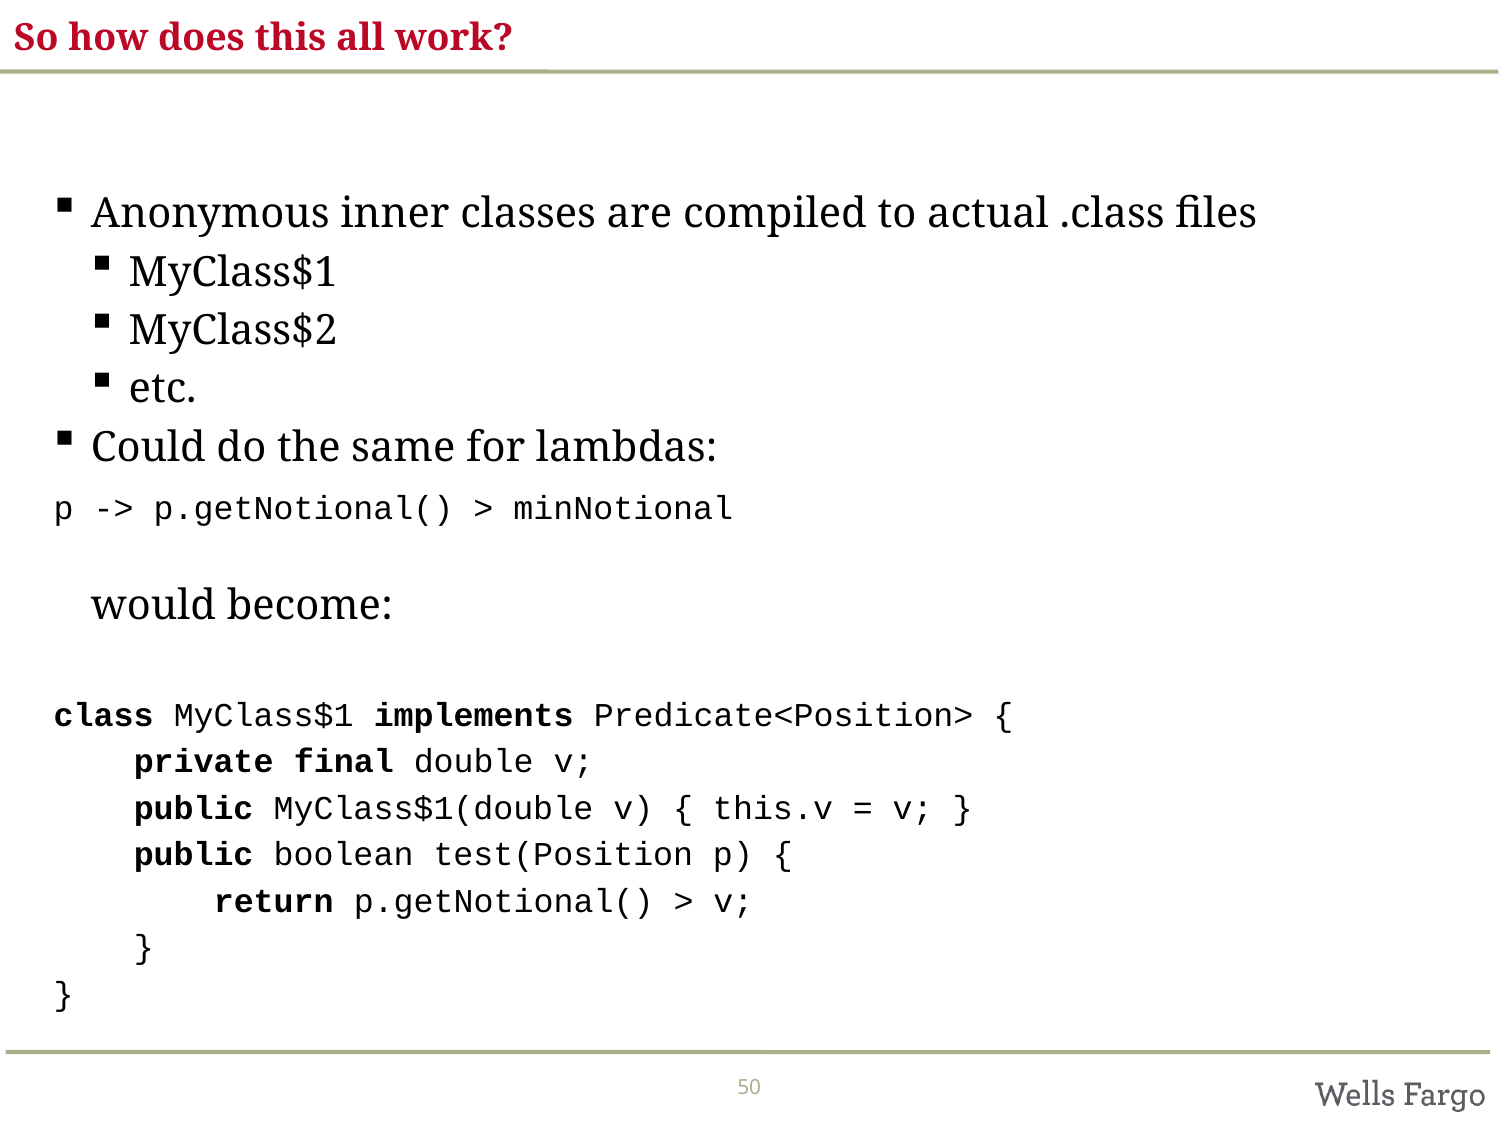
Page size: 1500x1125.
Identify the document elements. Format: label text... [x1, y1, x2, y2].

picture [1307, 1065, 1486, 1117]
title So how does this all work? [0, 5, 1412, 64]
slide_number 50 [675, 1065, 824, 1120]
list Anonymous inner classes are compiled to actual .class files MyClass$1 MyClass$2 etc. Could do the same for lambdas: p -> p.getNotional() > minNotional would become: class MyClass$1 implements Predicate<Position> { private final double v; public MyClass$1(double v) { this.v = v; } public boolean test(Position p) { return p.getNotional() > v; } } [38, 178, 1394, 1014]
